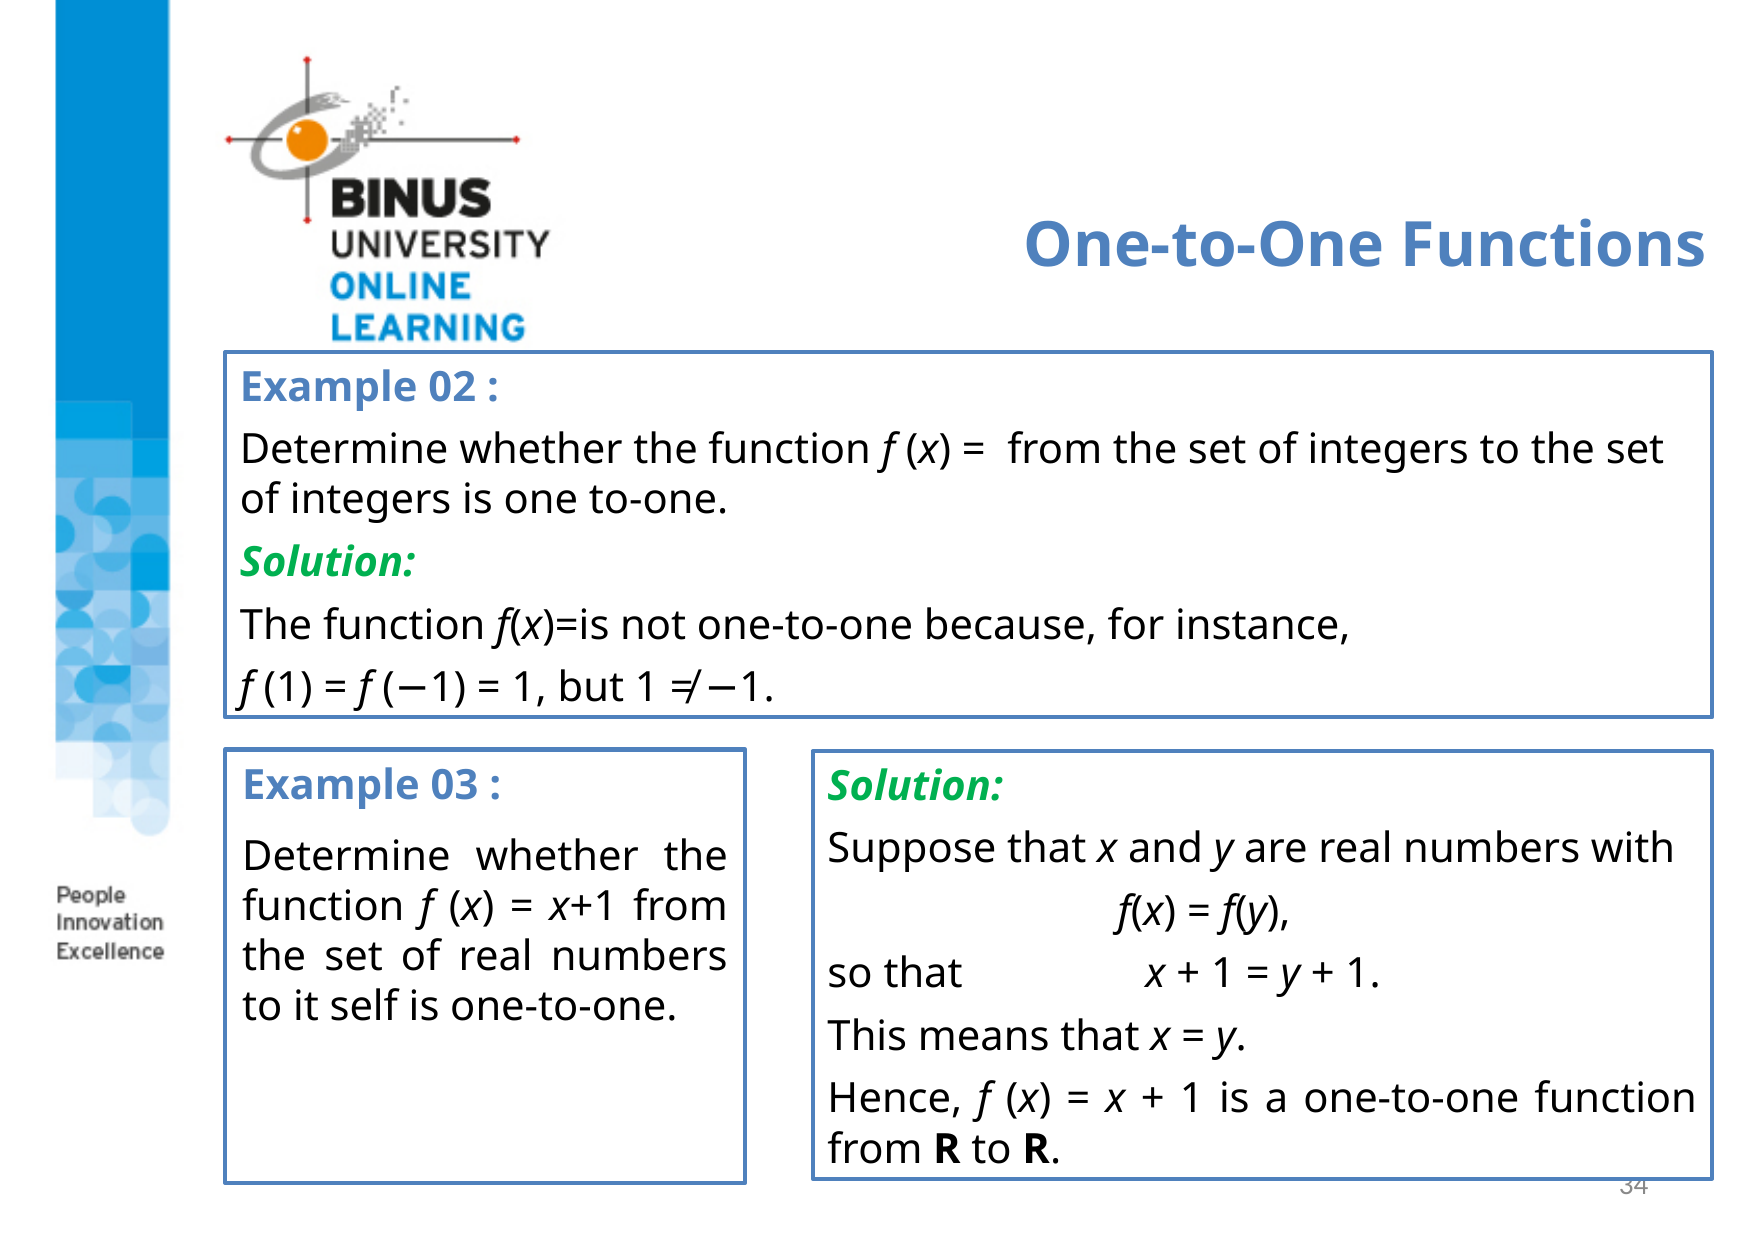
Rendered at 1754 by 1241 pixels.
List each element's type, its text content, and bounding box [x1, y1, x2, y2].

list Example 03 : Determine whether the function f (x) = x+1 from the set of real numbers to it self is one-to-one. [223, 747, 747, 1185]
picture [0, 0, 1754, 1241]
text_box Solution: Suppose that x and y are real numbers with f(x) = f(y), so that x + 1 = y + 1. This means that x = y. Hence, f (x) = x + 1 is a one-to-one function from R to R. [811, 749, 1714, 1181]
slide_number 34 [1256, 1181, 1666, 1216]
title One-to-One Functions [642, 137, 1725, 345]
